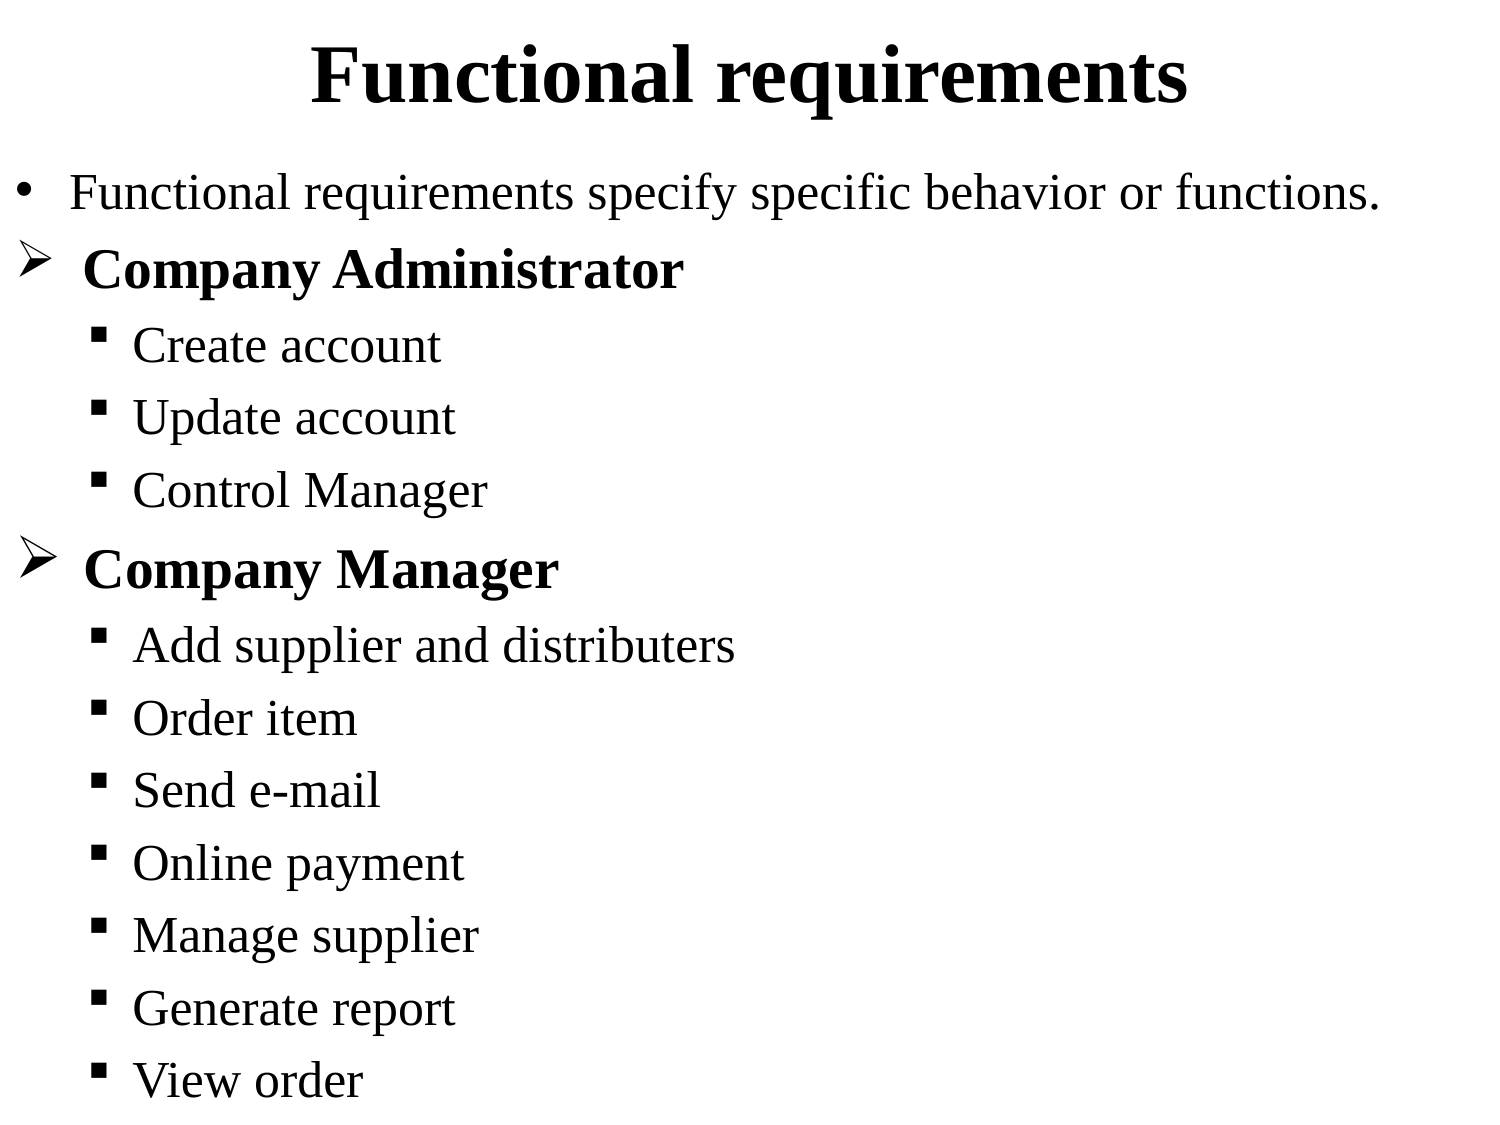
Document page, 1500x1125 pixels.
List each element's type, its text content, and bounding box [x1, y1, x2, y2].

list Functional requirements specify specific behavior or functions. Company Administrator Create account Update account Control Manager Company Manager Add supplier and distributers Order item Send e-mail Online payment Manage supplier Generate report View order [0, 149, 1500, 1125]
title Functional requirements [75, 0, 1425, 138]
